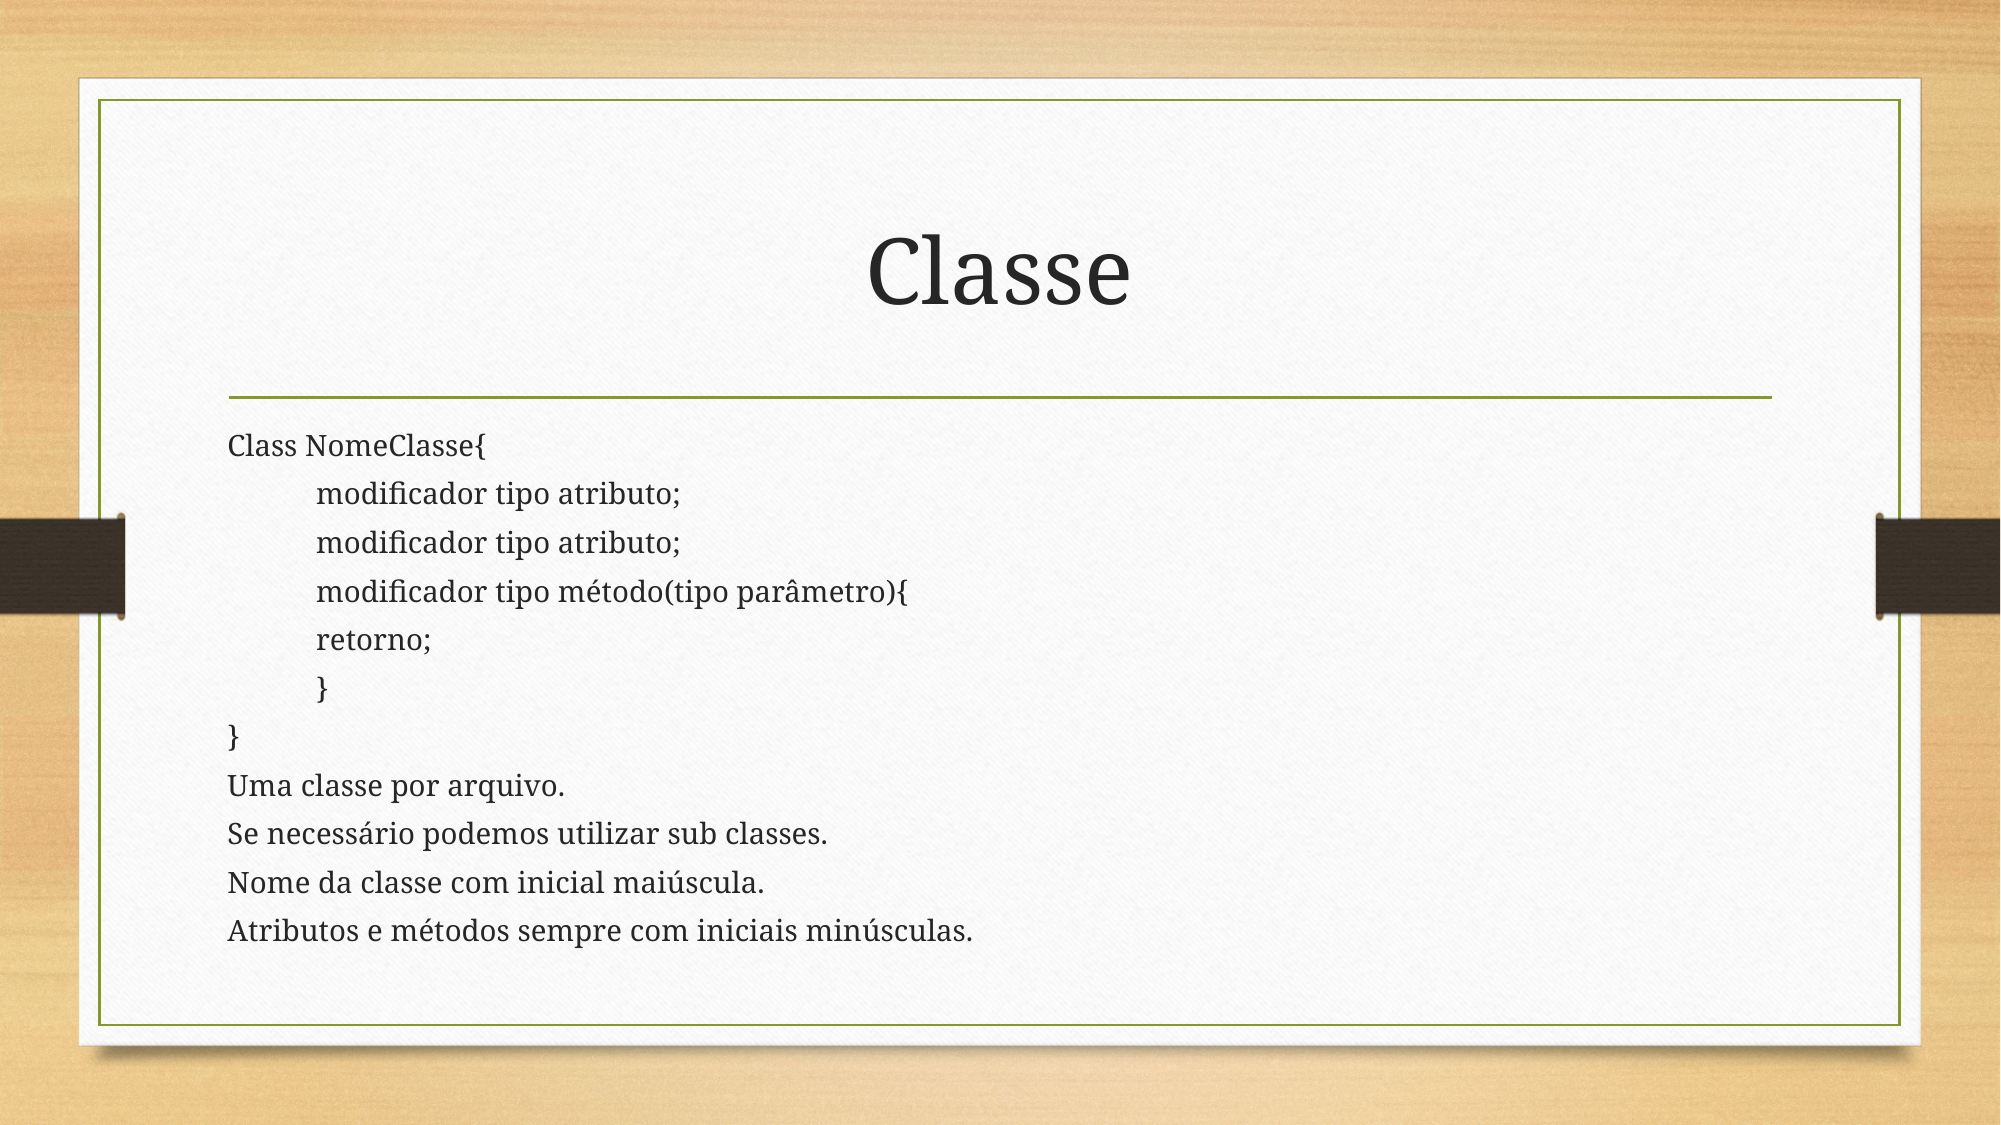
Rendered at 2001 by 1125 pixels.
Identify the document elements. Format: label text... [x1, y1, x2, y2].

picture [0, 0, 2001, 1125]
title Classe [212, 161, 1788, 375]
list Class NomeClasse{ modificador tipo atributo; modificador tipo atributo; modificador tipo método(tipo parâmetro){ retorno; } } Uma classe por arquivo. Se necessário podemos utilizar sub classes. Nome da classe com inicial maiúscula. Atributos e métodos sempre com iniciais minúsculas. [212, 419, 1788, 964]
